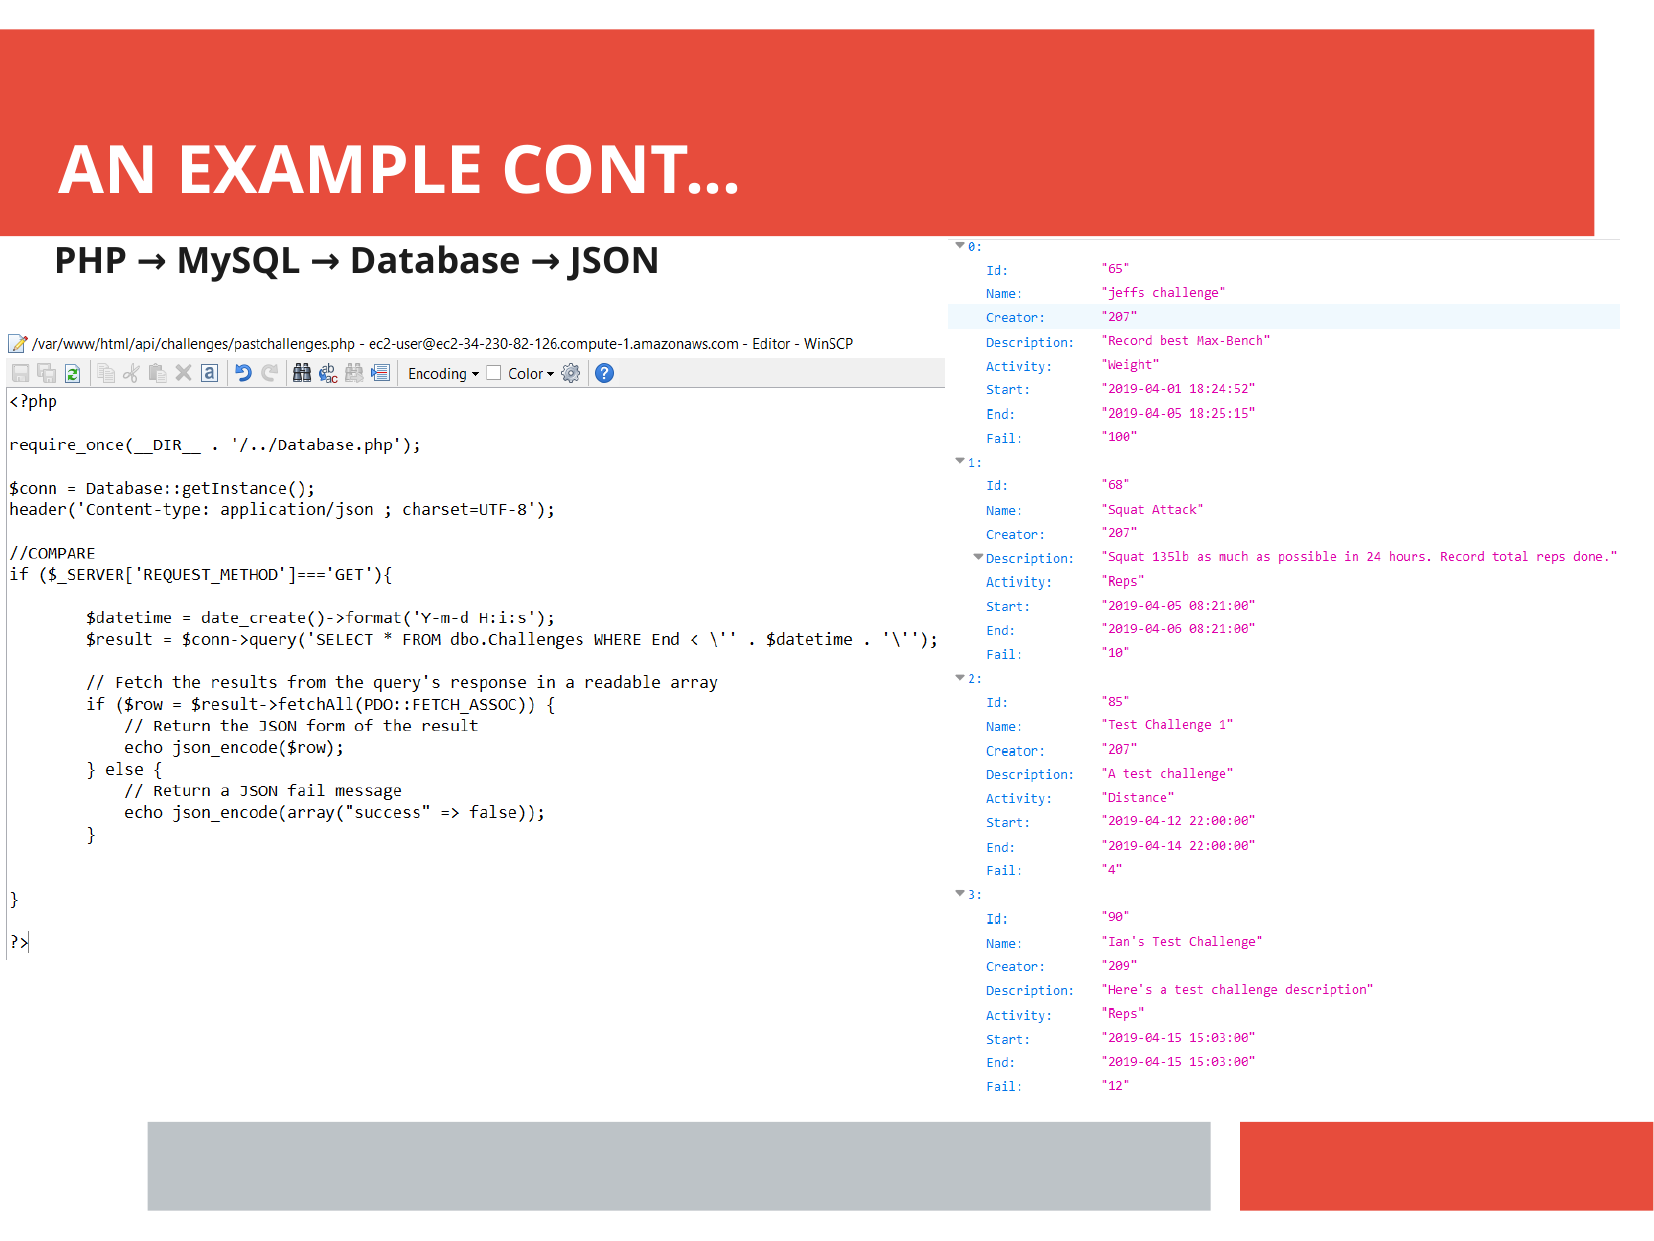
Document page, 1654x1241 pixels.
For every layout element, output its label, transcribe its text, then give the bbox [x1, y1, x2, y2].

picture [5, 329, 946, 961]
text_box PHP → MySQL → Database → JSON [54, 237, 705, 315]
picture [948, 239, 1621, 1096]
text_box AN EXAMPLE CONT... [58, 58, 1595, 207]
